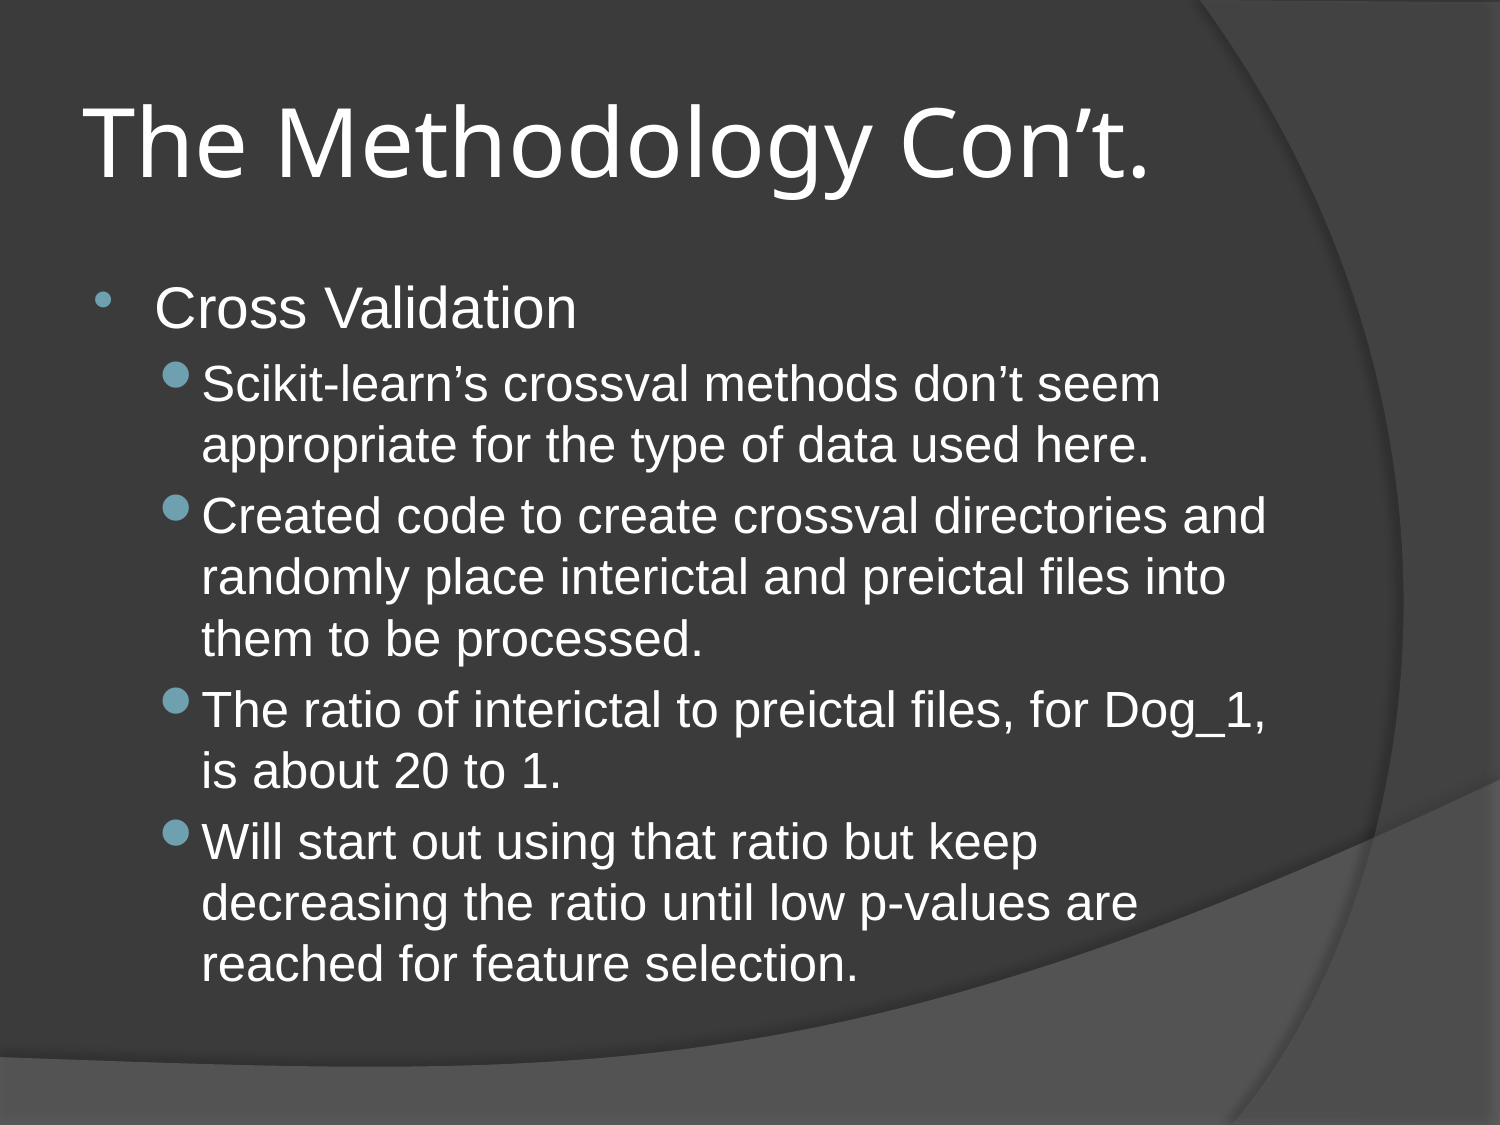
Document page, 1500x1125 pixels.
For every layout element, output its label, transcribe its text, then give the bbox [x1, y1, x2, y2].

list Cross Validation Scikit-learn’s crossval methods don’t seem appropriate for the type of data used here. Created code to create crossval directories and randomly place interictal and preictal files into them to be processed. The ratio of interictal to preictal files, for Dog_1, is about 20 to 1. Will start out using that ratio but keep decreasing the ratio until low p-values are reached for feature selection. [75, 262, 1300, 1005]
title The Methodology Con’t. [75, 45, 1300, 233]
